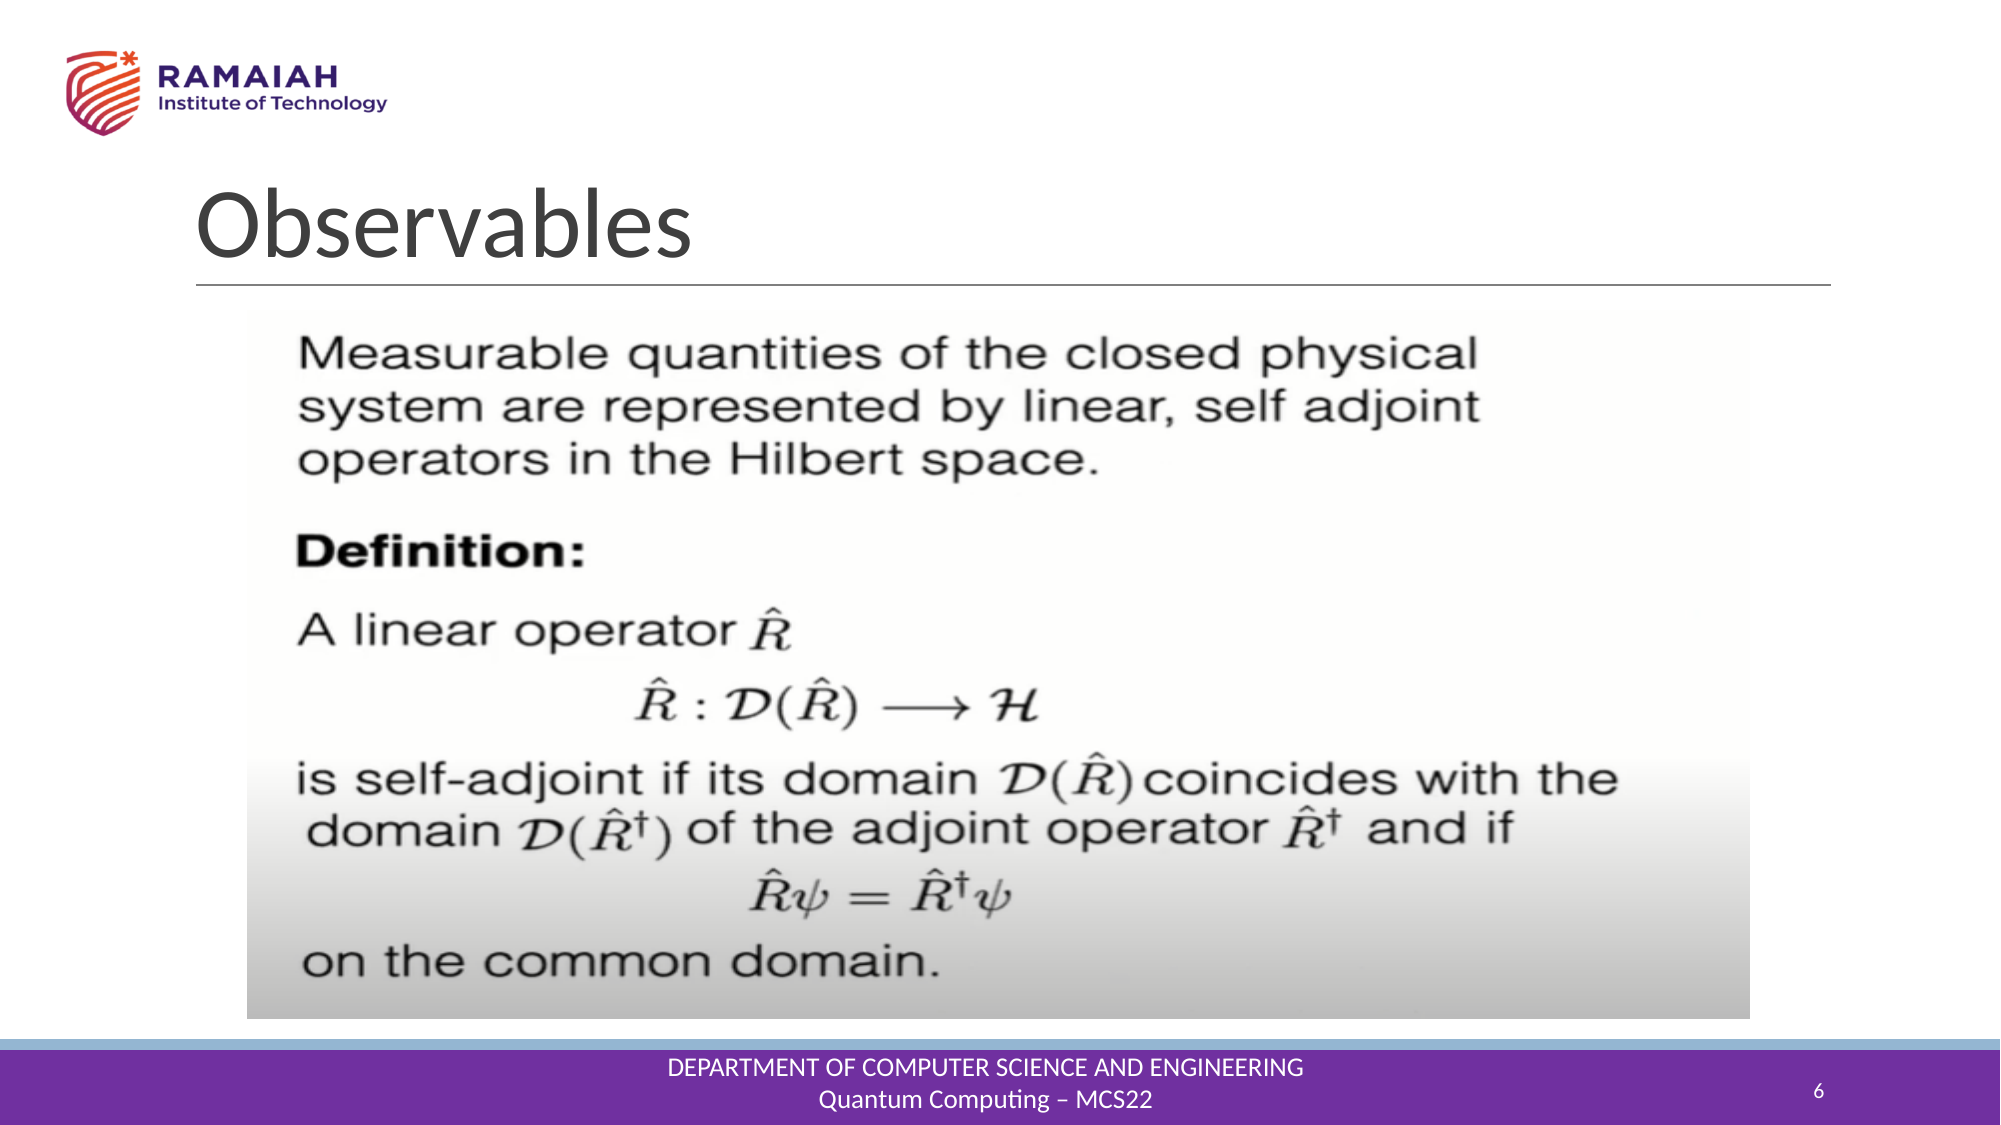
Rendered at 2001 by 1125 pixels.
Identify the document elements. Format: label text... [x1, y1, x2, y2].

title Observables [180, 47, 1830, 285]
slide_number ‹#› [1624, 1059, 1840, 1120]
footer DEPARTMENT OF COMPUTER SCIENCE AND ENGINEERING Quantum Computing – MCS22 [610, 1059, 1362, 1104]
picture [247, 310, 1751, 1019]
picture [28, 5, 429, 166]
